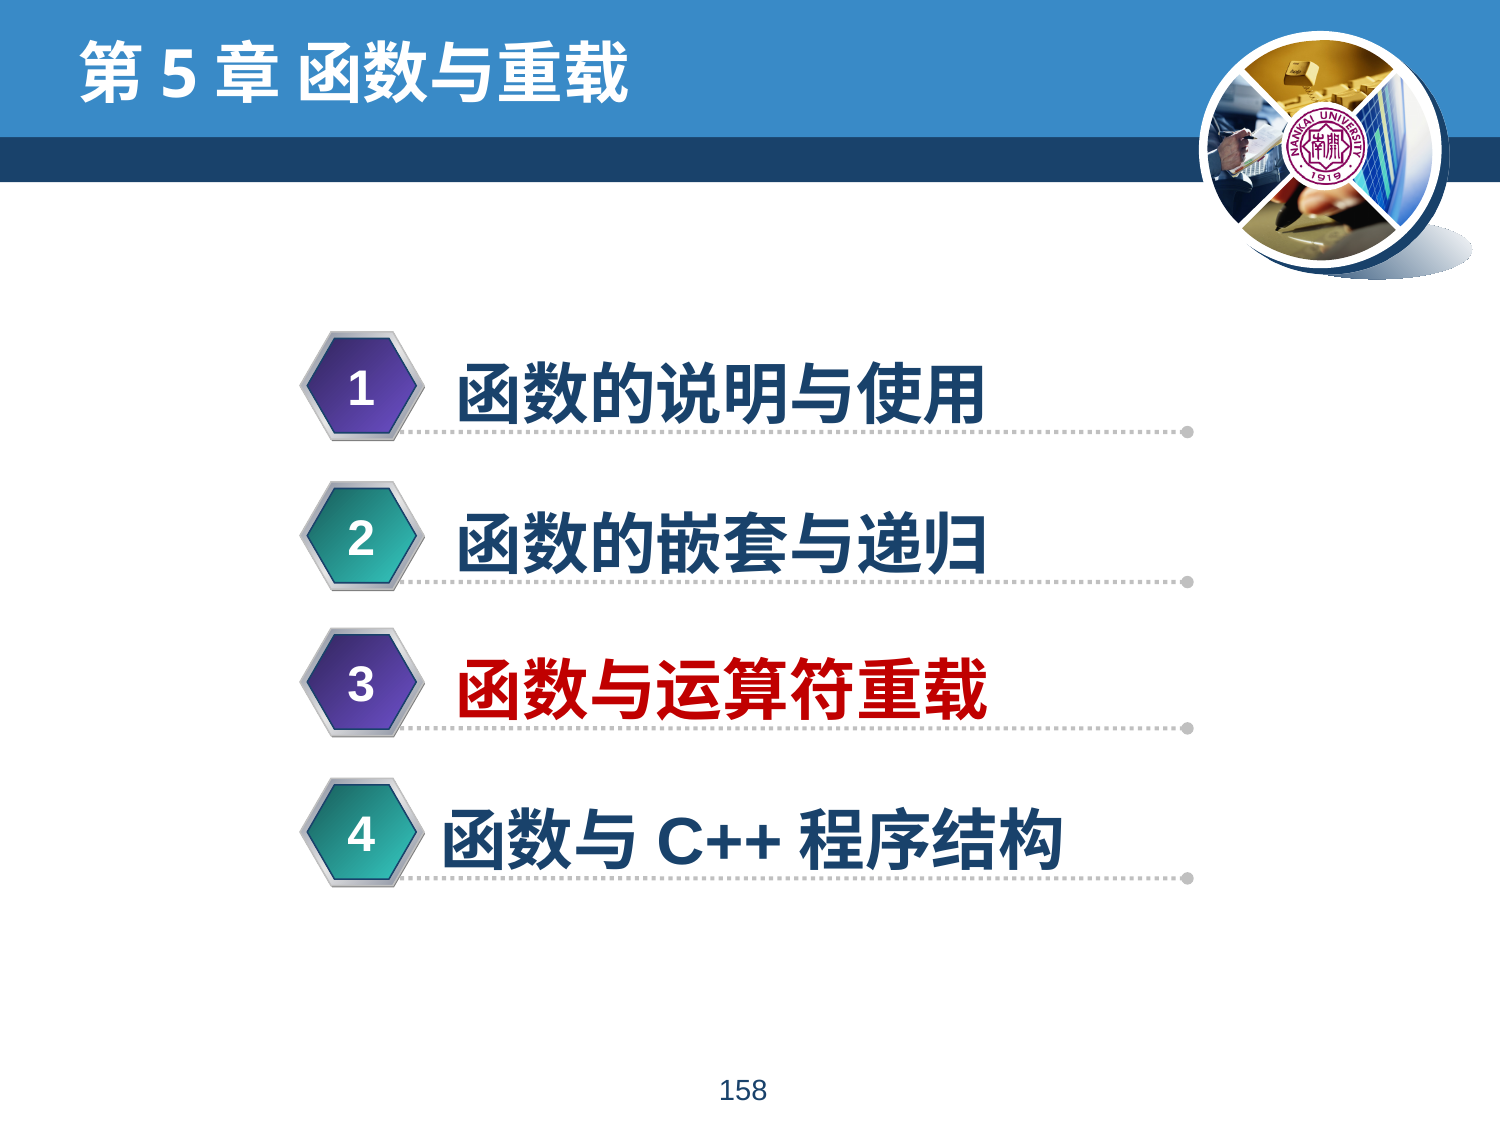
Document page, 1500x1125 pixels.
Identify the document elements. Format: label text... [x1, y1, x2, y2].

title 第5章 函数与重载 [62, 24, 1275, 118]
slide_number 157 [607, 1063, 879, 1112]
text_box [299, 778, 425, 888]
text_box [1179, 575, 1194, 589]
text_box [1179, 872, 1194, 885]
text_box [299, 481, 425, 592]
text_box 函数的说明与使用 [441, 344, 1005, 440]
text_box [299, 331, 425, 442]
text_box [1179, 722, 1194, 735]
picture [1207, 40, 1433, 261]
text_box 函数与C++程序结构 [425, 790, 1081, 886]
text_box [299, 628, 425, 738]
text_box [1179, 425, 1194, 439]
text_box 函数与运算符重载 [441, 640, 1005, 736]
text_box 函数的嵌套与递归 [441, 494, 1005, 590]
